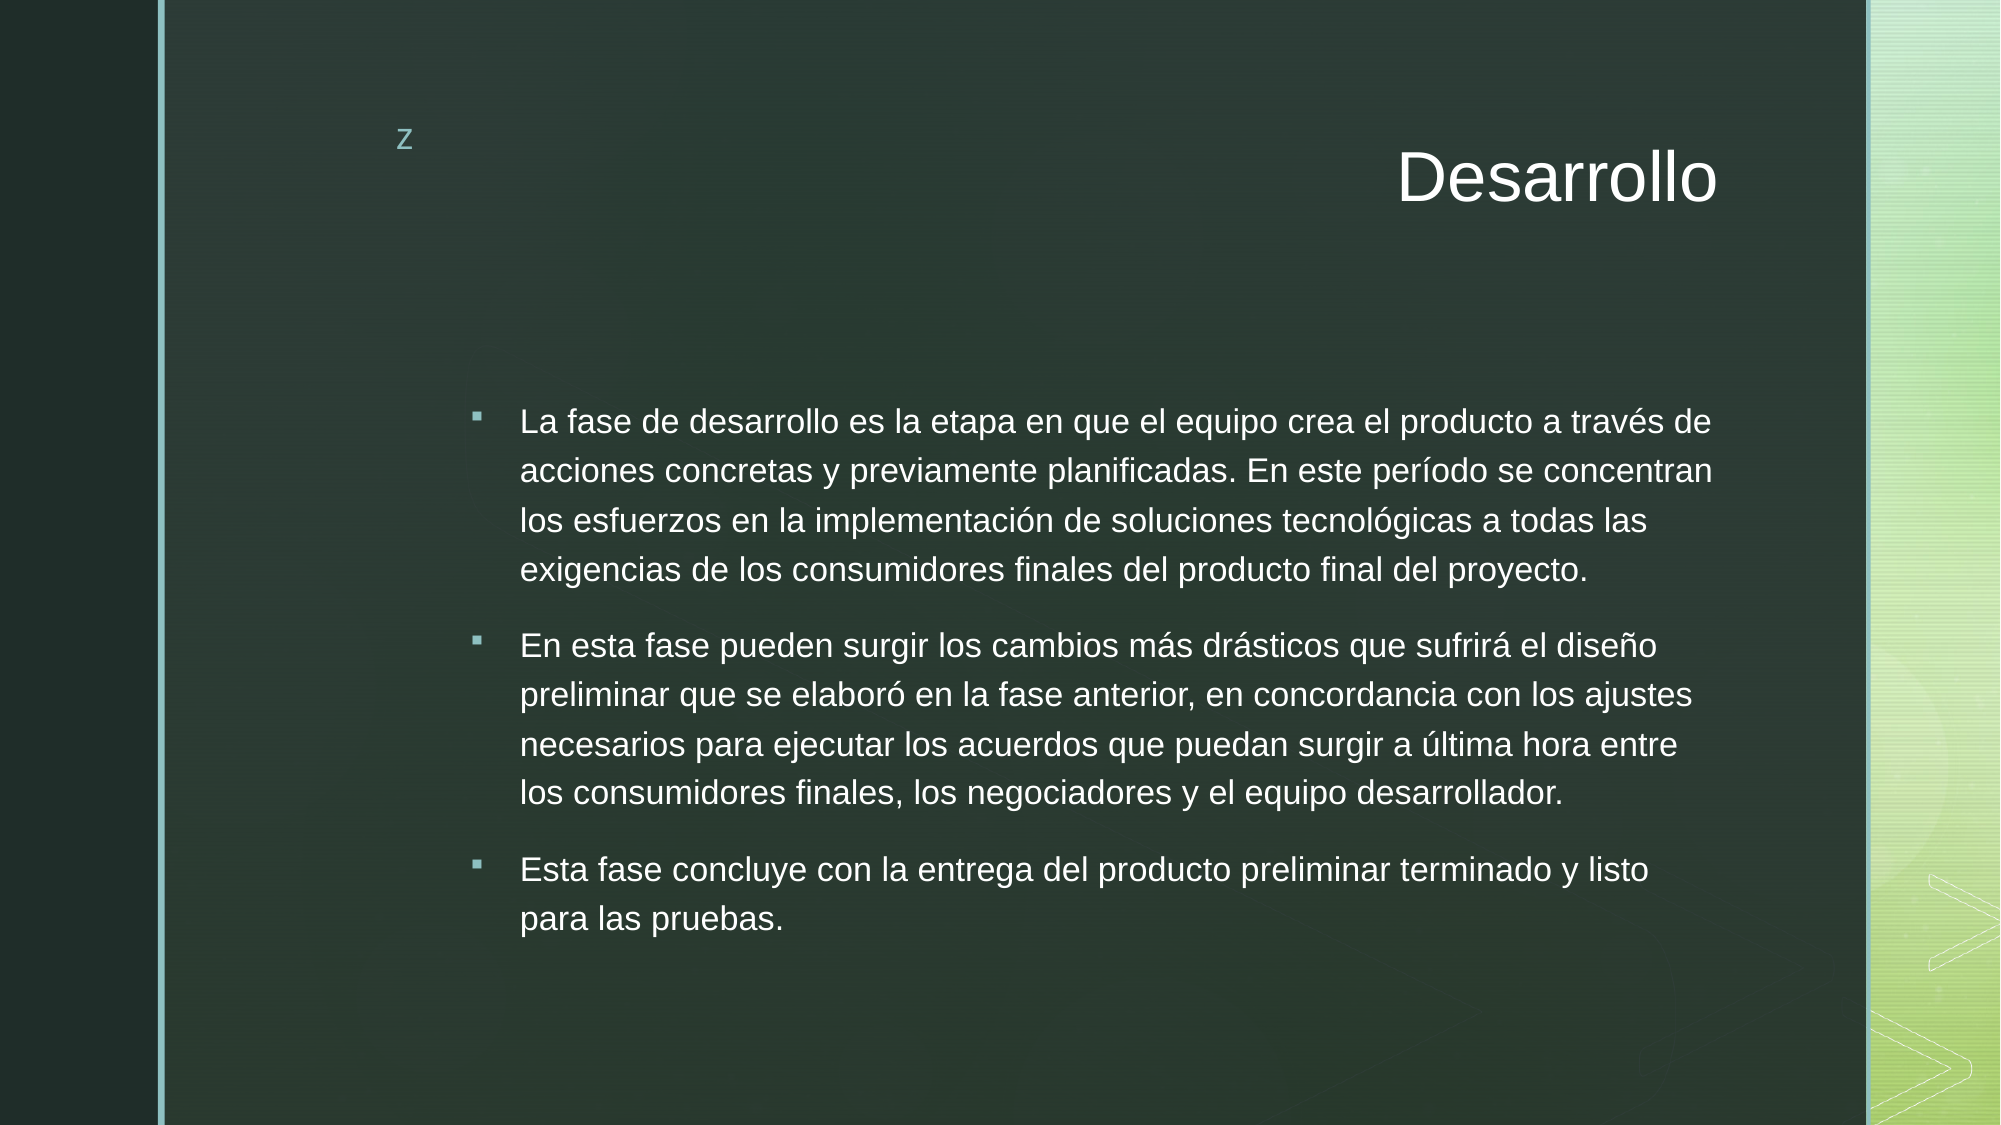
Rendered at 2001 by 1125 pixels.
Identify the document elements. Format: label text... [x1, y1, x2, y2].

title Desarrollo [428, 132, 1734, 310]
picture [1871, 0, 2001, 1125]
list La fase de desarrollo es la etapa en que el equipo crea el producto a través de acciones concretas y previamente planificadas. En este período se concentran los esfuerzos en la implementación de soluciones tecnológicas a todas las exigencias de los consumidores finales del producto final del proyecto. En esta fase pueden surgir los cambios más drásticos que sufrirá el diseño preliminar que se elaboró en la fase anterior, en concordancia con los ajustes necesarios para ejecutar los acuerdos que puedan surgir a última hora entre los consumidores finales, los negociadores y el equipo desarrollador. Esta fase concluye con la entrega del producto preliminar terminado y listo para las pruebas. [454, 336, 1734, 993]
